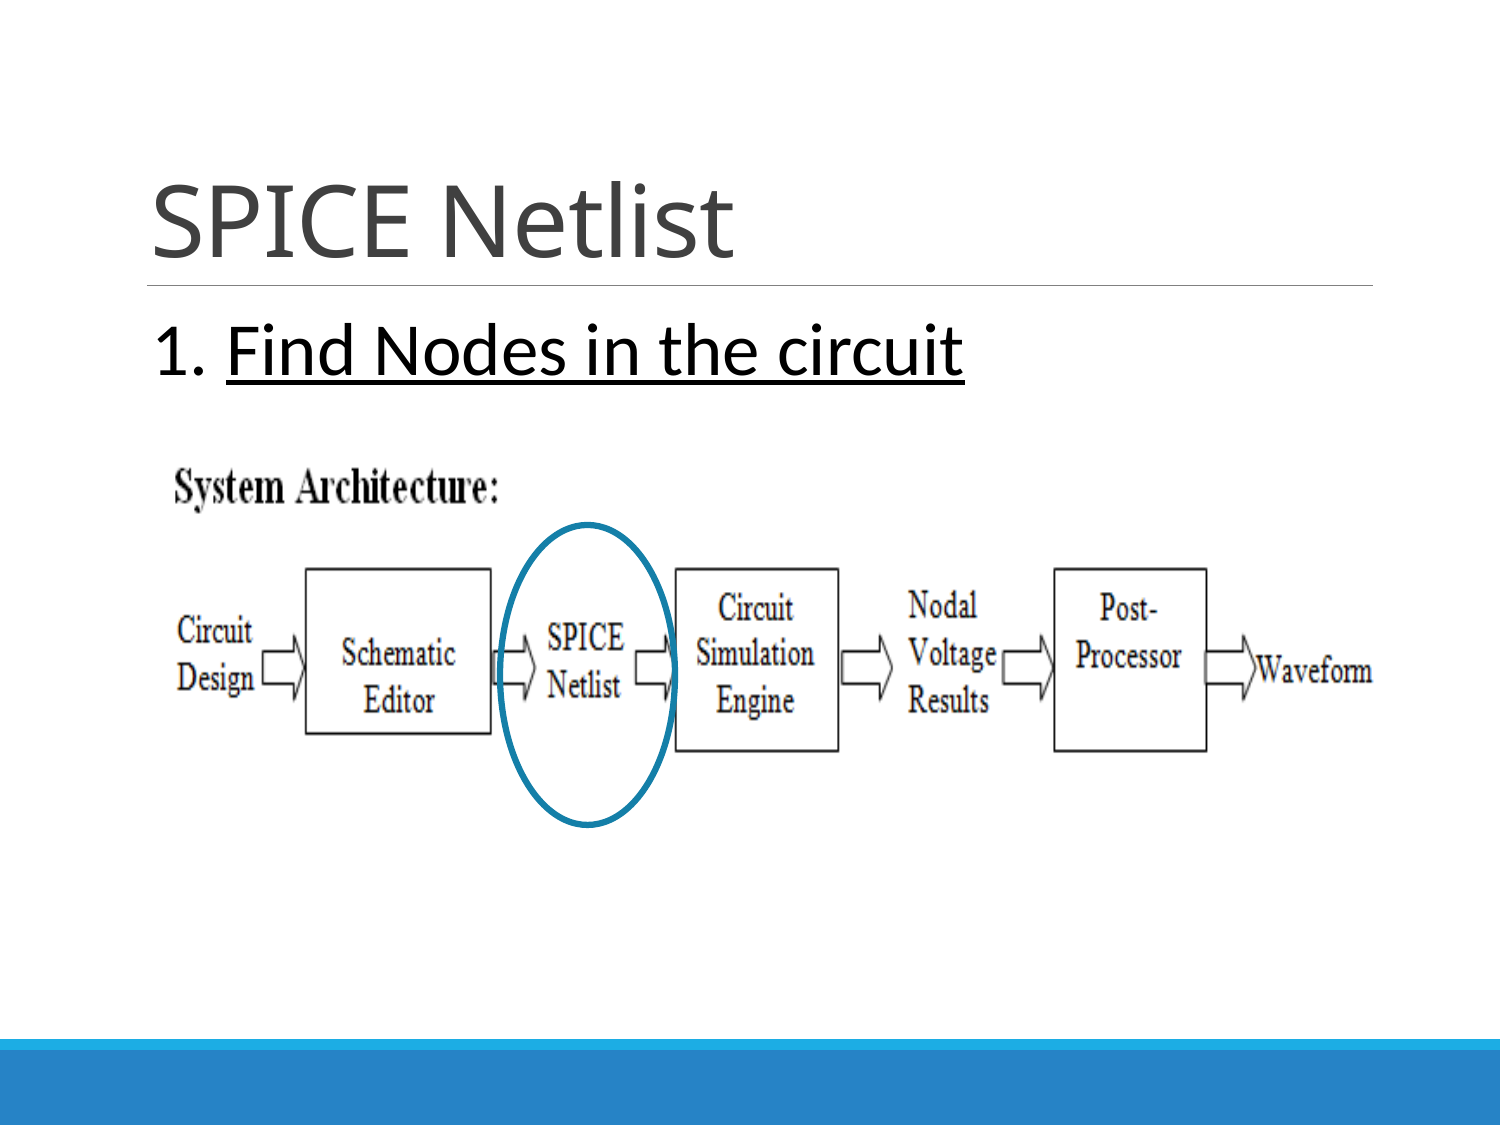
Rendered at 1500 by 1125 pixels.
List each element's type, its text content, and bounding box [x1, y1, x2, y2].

title SPICE Netlist [135, 47, 1373, 285]
text_box [521, 776, 654, 827]
list 1. Find Nodes in the circuit [135, 302, 1373, 963]
picture [174, 449, 1384, 769]
